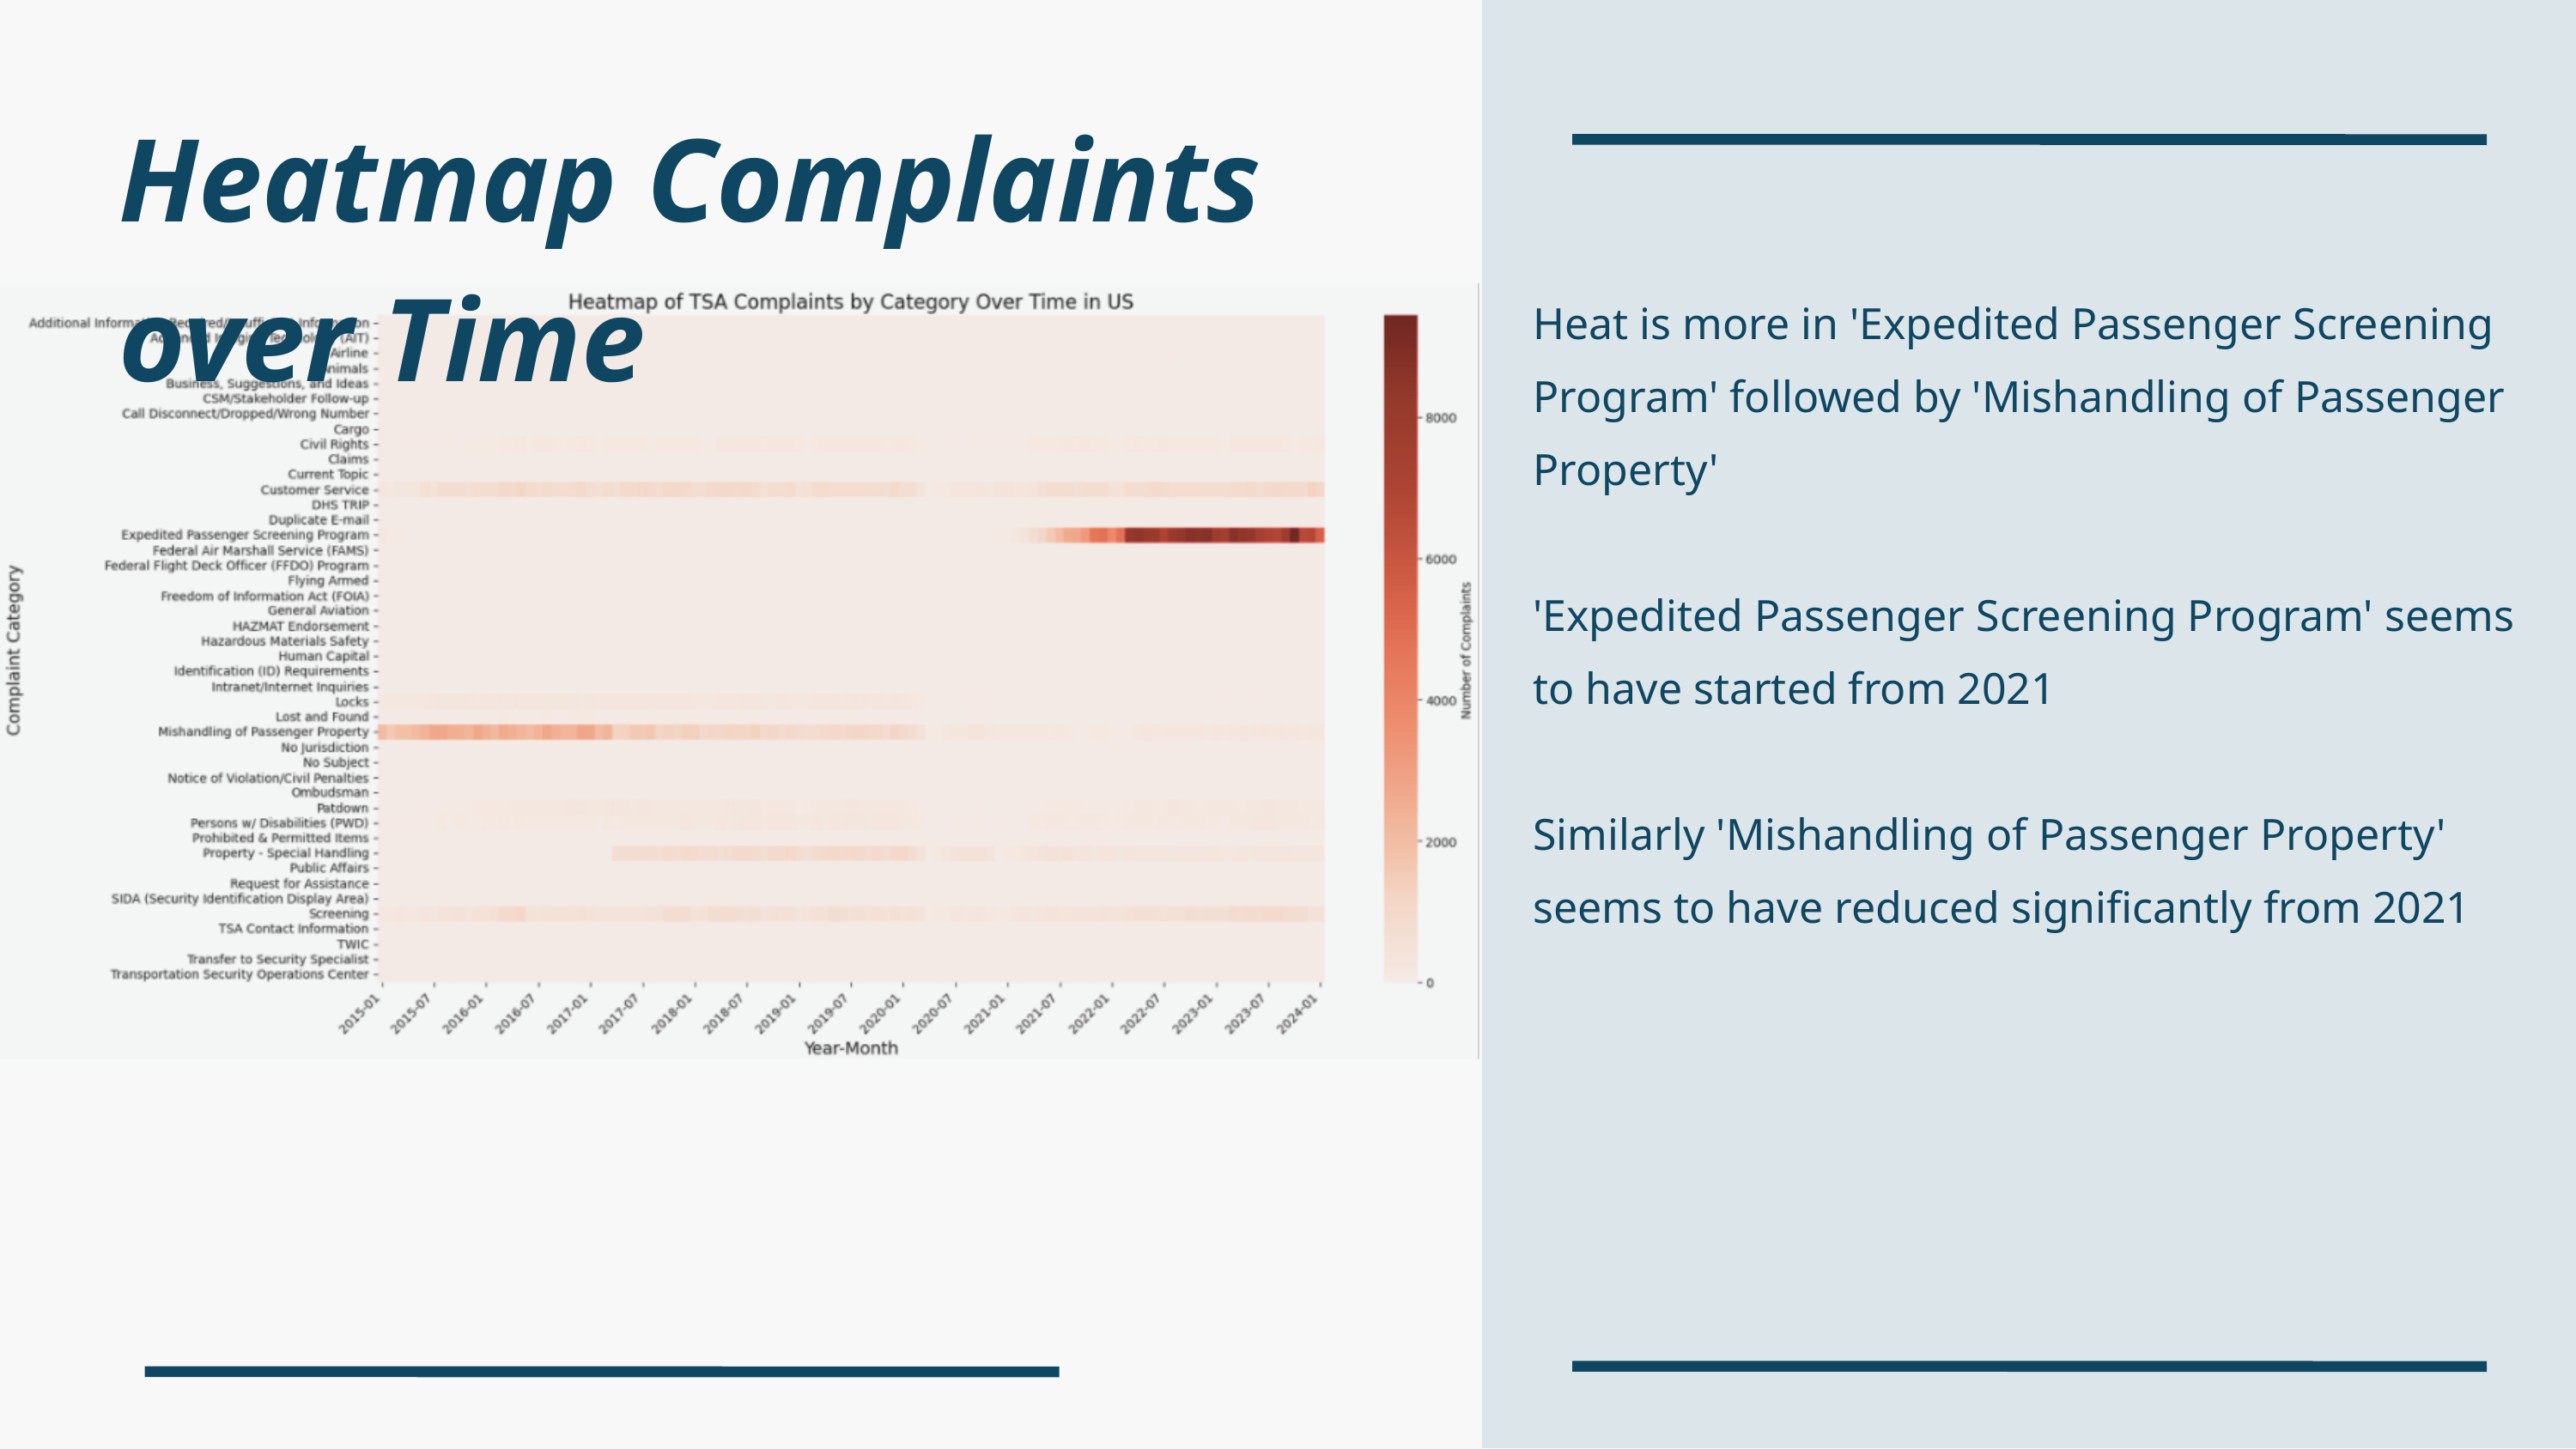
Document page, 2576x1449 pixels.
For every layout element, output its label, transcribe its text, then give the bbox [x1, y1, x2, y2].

text_box Heatmap Complaints over Time [118, 84, 1455, 405]
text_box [1481, 0, 2576, 1449]
text_box [0, 283, 1476, 1059]
